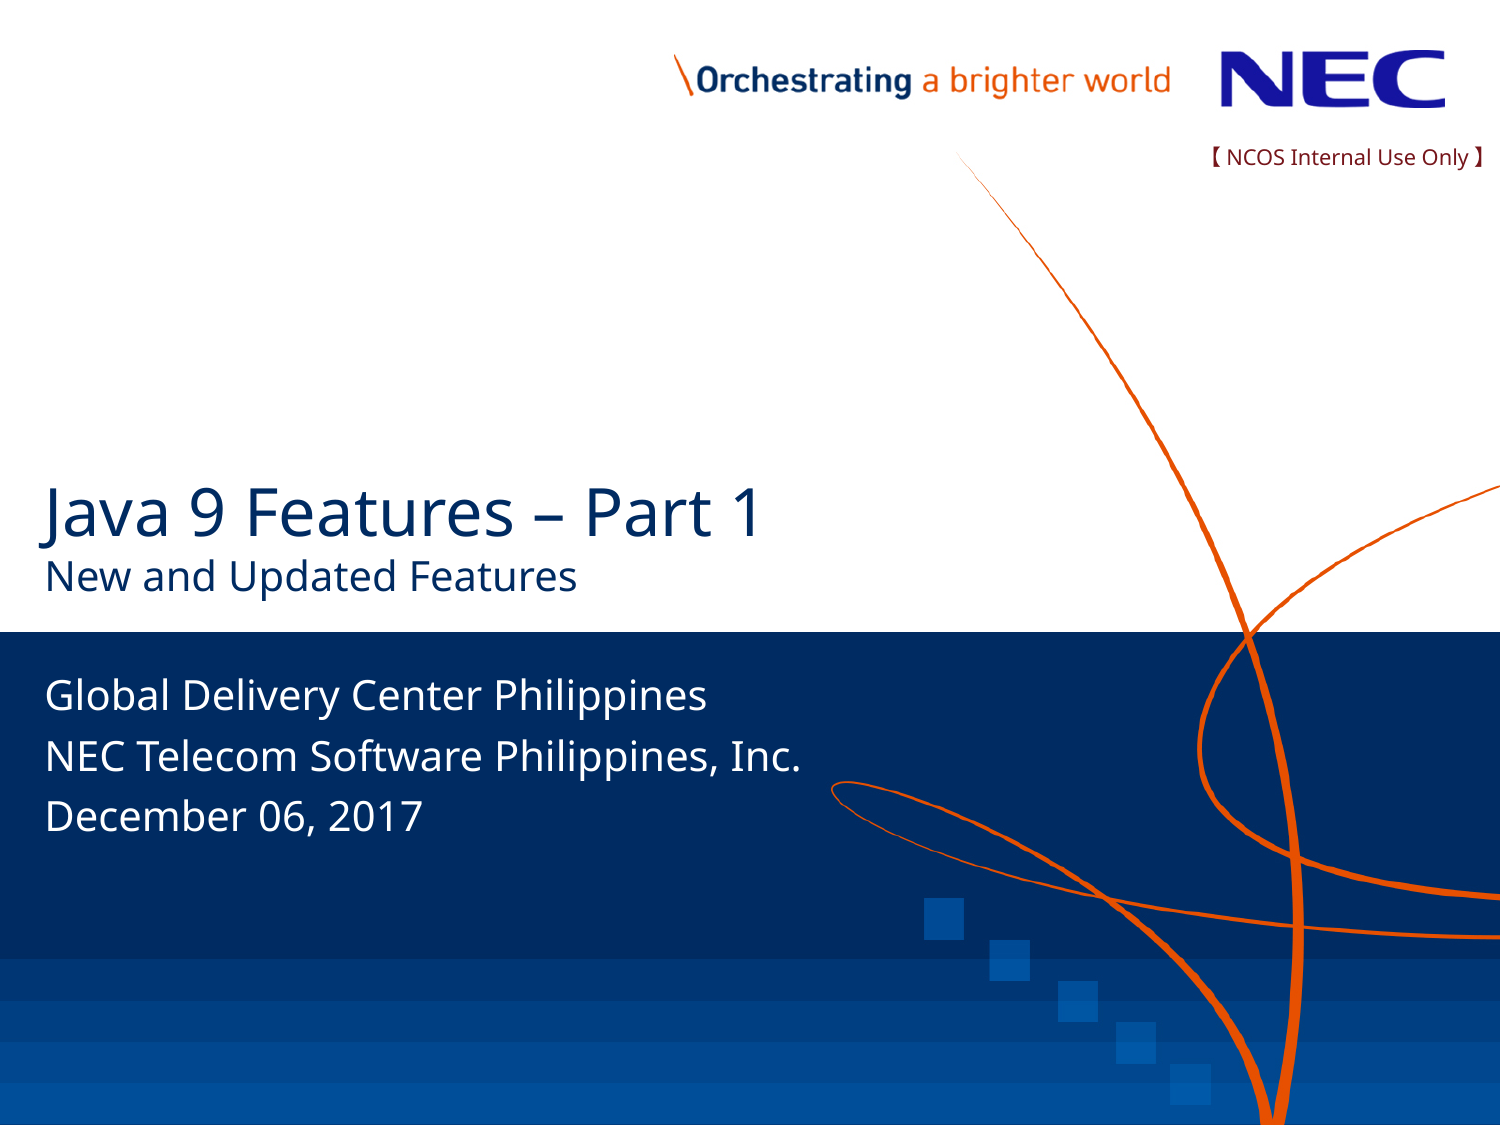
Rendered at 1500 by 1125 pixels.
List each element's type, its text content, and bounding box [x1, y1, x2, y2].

list Global Delivery Center Philippines NEC Telecom Software Philippines, Inc. December 06, 2017 [29, 661, 1105, 850]
text_box 【NCOS Internal Use Only】 [1170, 138, 1500, 176]
title Java 9 Features – Part 1 New and Updated Features [29, 462, 1471, 600]
picture [0, 0, 1500, 1125]
